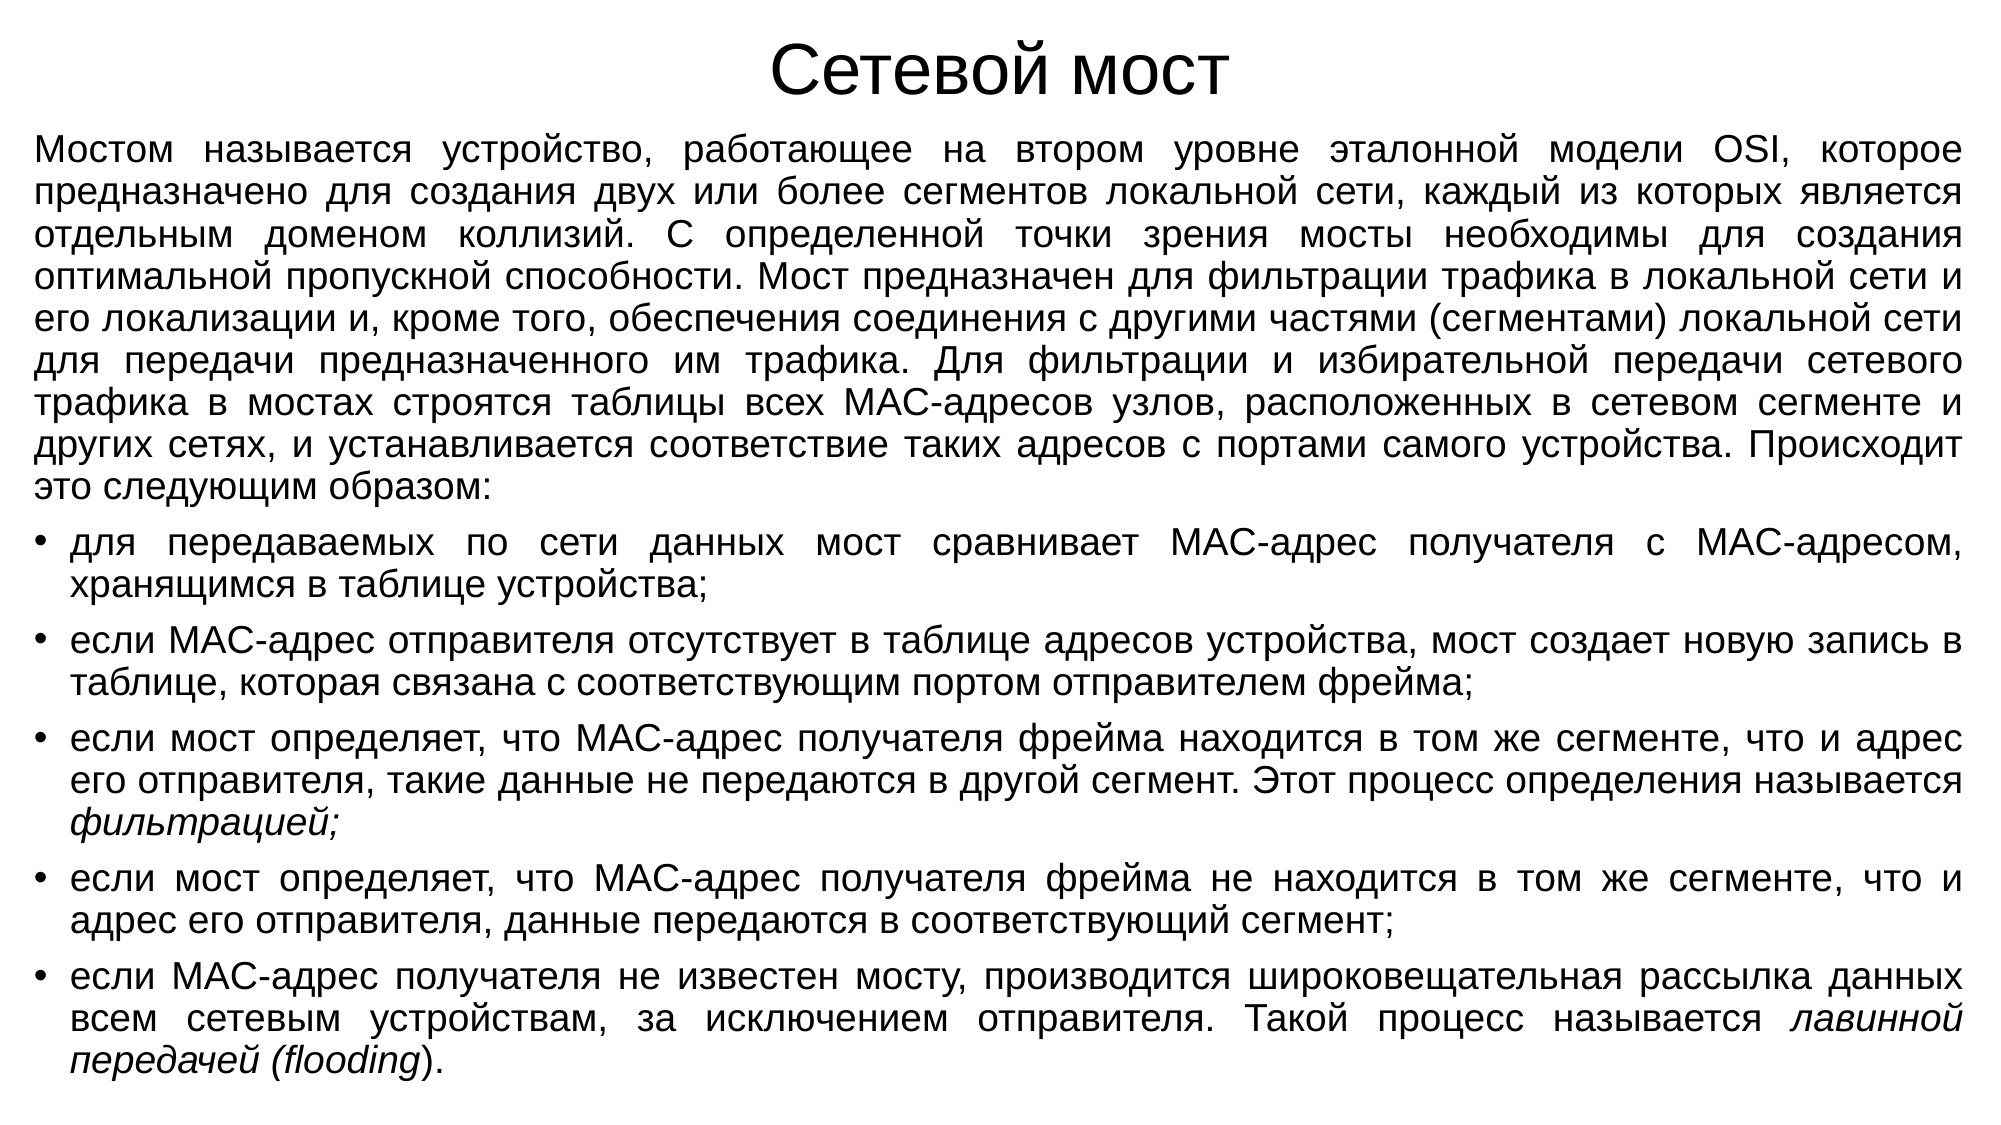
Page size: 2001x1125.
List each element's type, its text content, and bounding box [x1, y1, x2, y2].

title Сетевой мост [204, 24, 1795, 118]
list Мостом называется устройство, работающее на втором уровне эталонной модели OSI, которое предназначено для создания двух или более сегментов локальной сети, каждый из которых является отдельным доменом коллизий. С определенной точки зрения мосты необходимы для создания оптимальной пропускной способности. Мост предназначен для фильтрации трафика в локальной сети и его локализации и, кроме того, обеспечения соединения с другими частями (сегментами) локальной сети для передачи предназначенного им трафика. Для фильтрации и избирательной передачи сетевого трафика в мостах строятся таблицы всех MAC-адресов узлов, расположенных в сетевом сегменте и других сетях, и устанавливается соответствие таких адресов с портами самого устройства. Происходит это следующим образом: для передаваемых по сети данных мост сравнивает MAC-адрес получателя с MAC-адресом, хранящимся в таблице устройства; если MAC-адрес отправителя отсутствует в таблице адресов устройства, мост создает новую запись в таблице, которая связана с соответствующим портом отправителем фрейма; если мост определяет, что MAC-адрес получателя фрейма находится в том же сегменте, что и адрес его отправителя, такие данные не передаются в другой сегмент. Этот процесс определения называется фильтрацией; если мост определяет, что MAC-адрес получателя фрейма не находится в том же сегменте, что и адрес его отправителя, данные передаются в соответствующий сегмент; если MAC-адрес получателя не известен мосту, производится широковещательная рассылка данных всем сетевым устройствам, за исключением отправителя. Такой процесс называется лавинной передачей (flooding). [18, 121, 1979, 1101]
